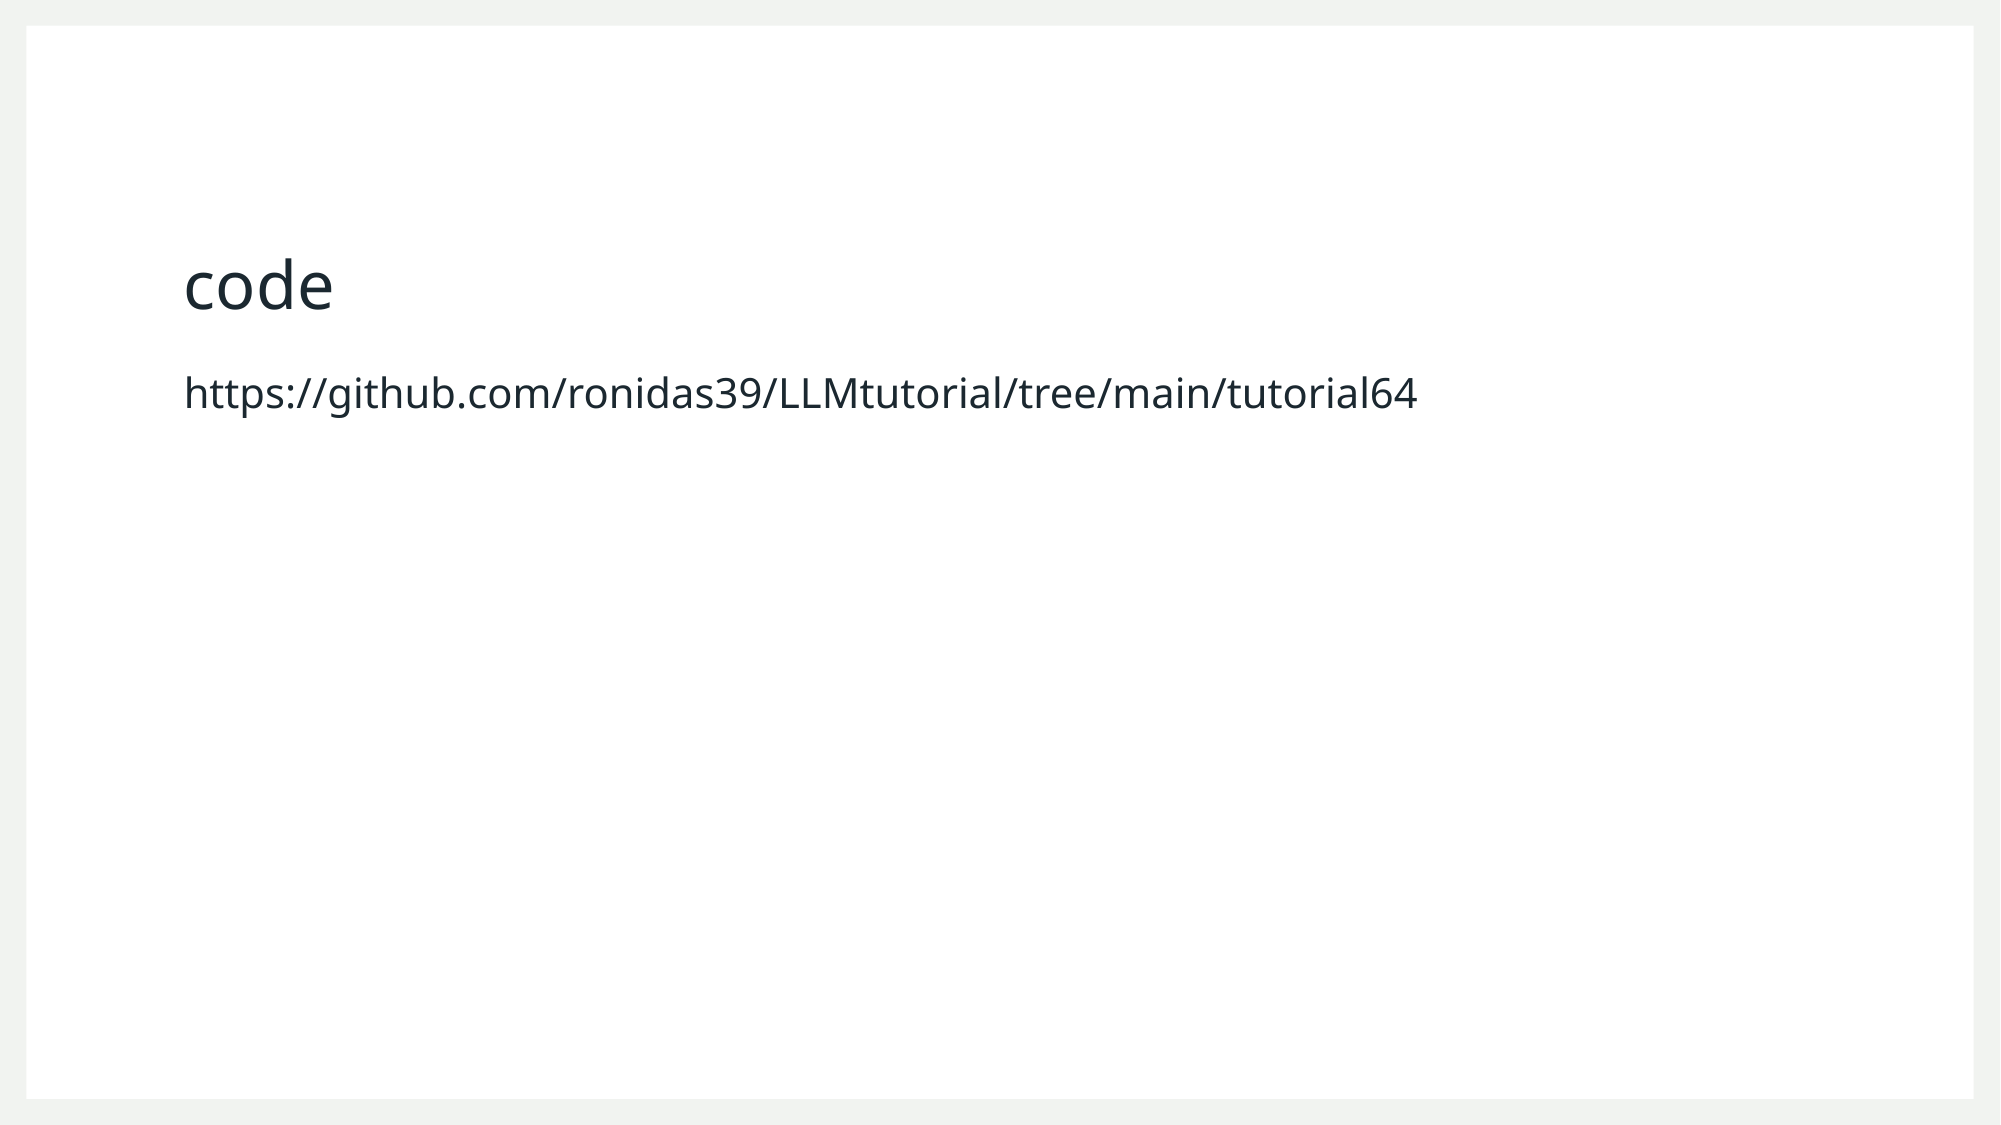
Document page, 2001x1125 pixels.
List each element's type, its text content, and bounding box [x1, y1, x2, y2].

title code [168, 118, 1832, 331]
list https://github.com/ronidas39/LLMtutorial/tree/main/tutorial64 [168, 354, 1832, 1006]
